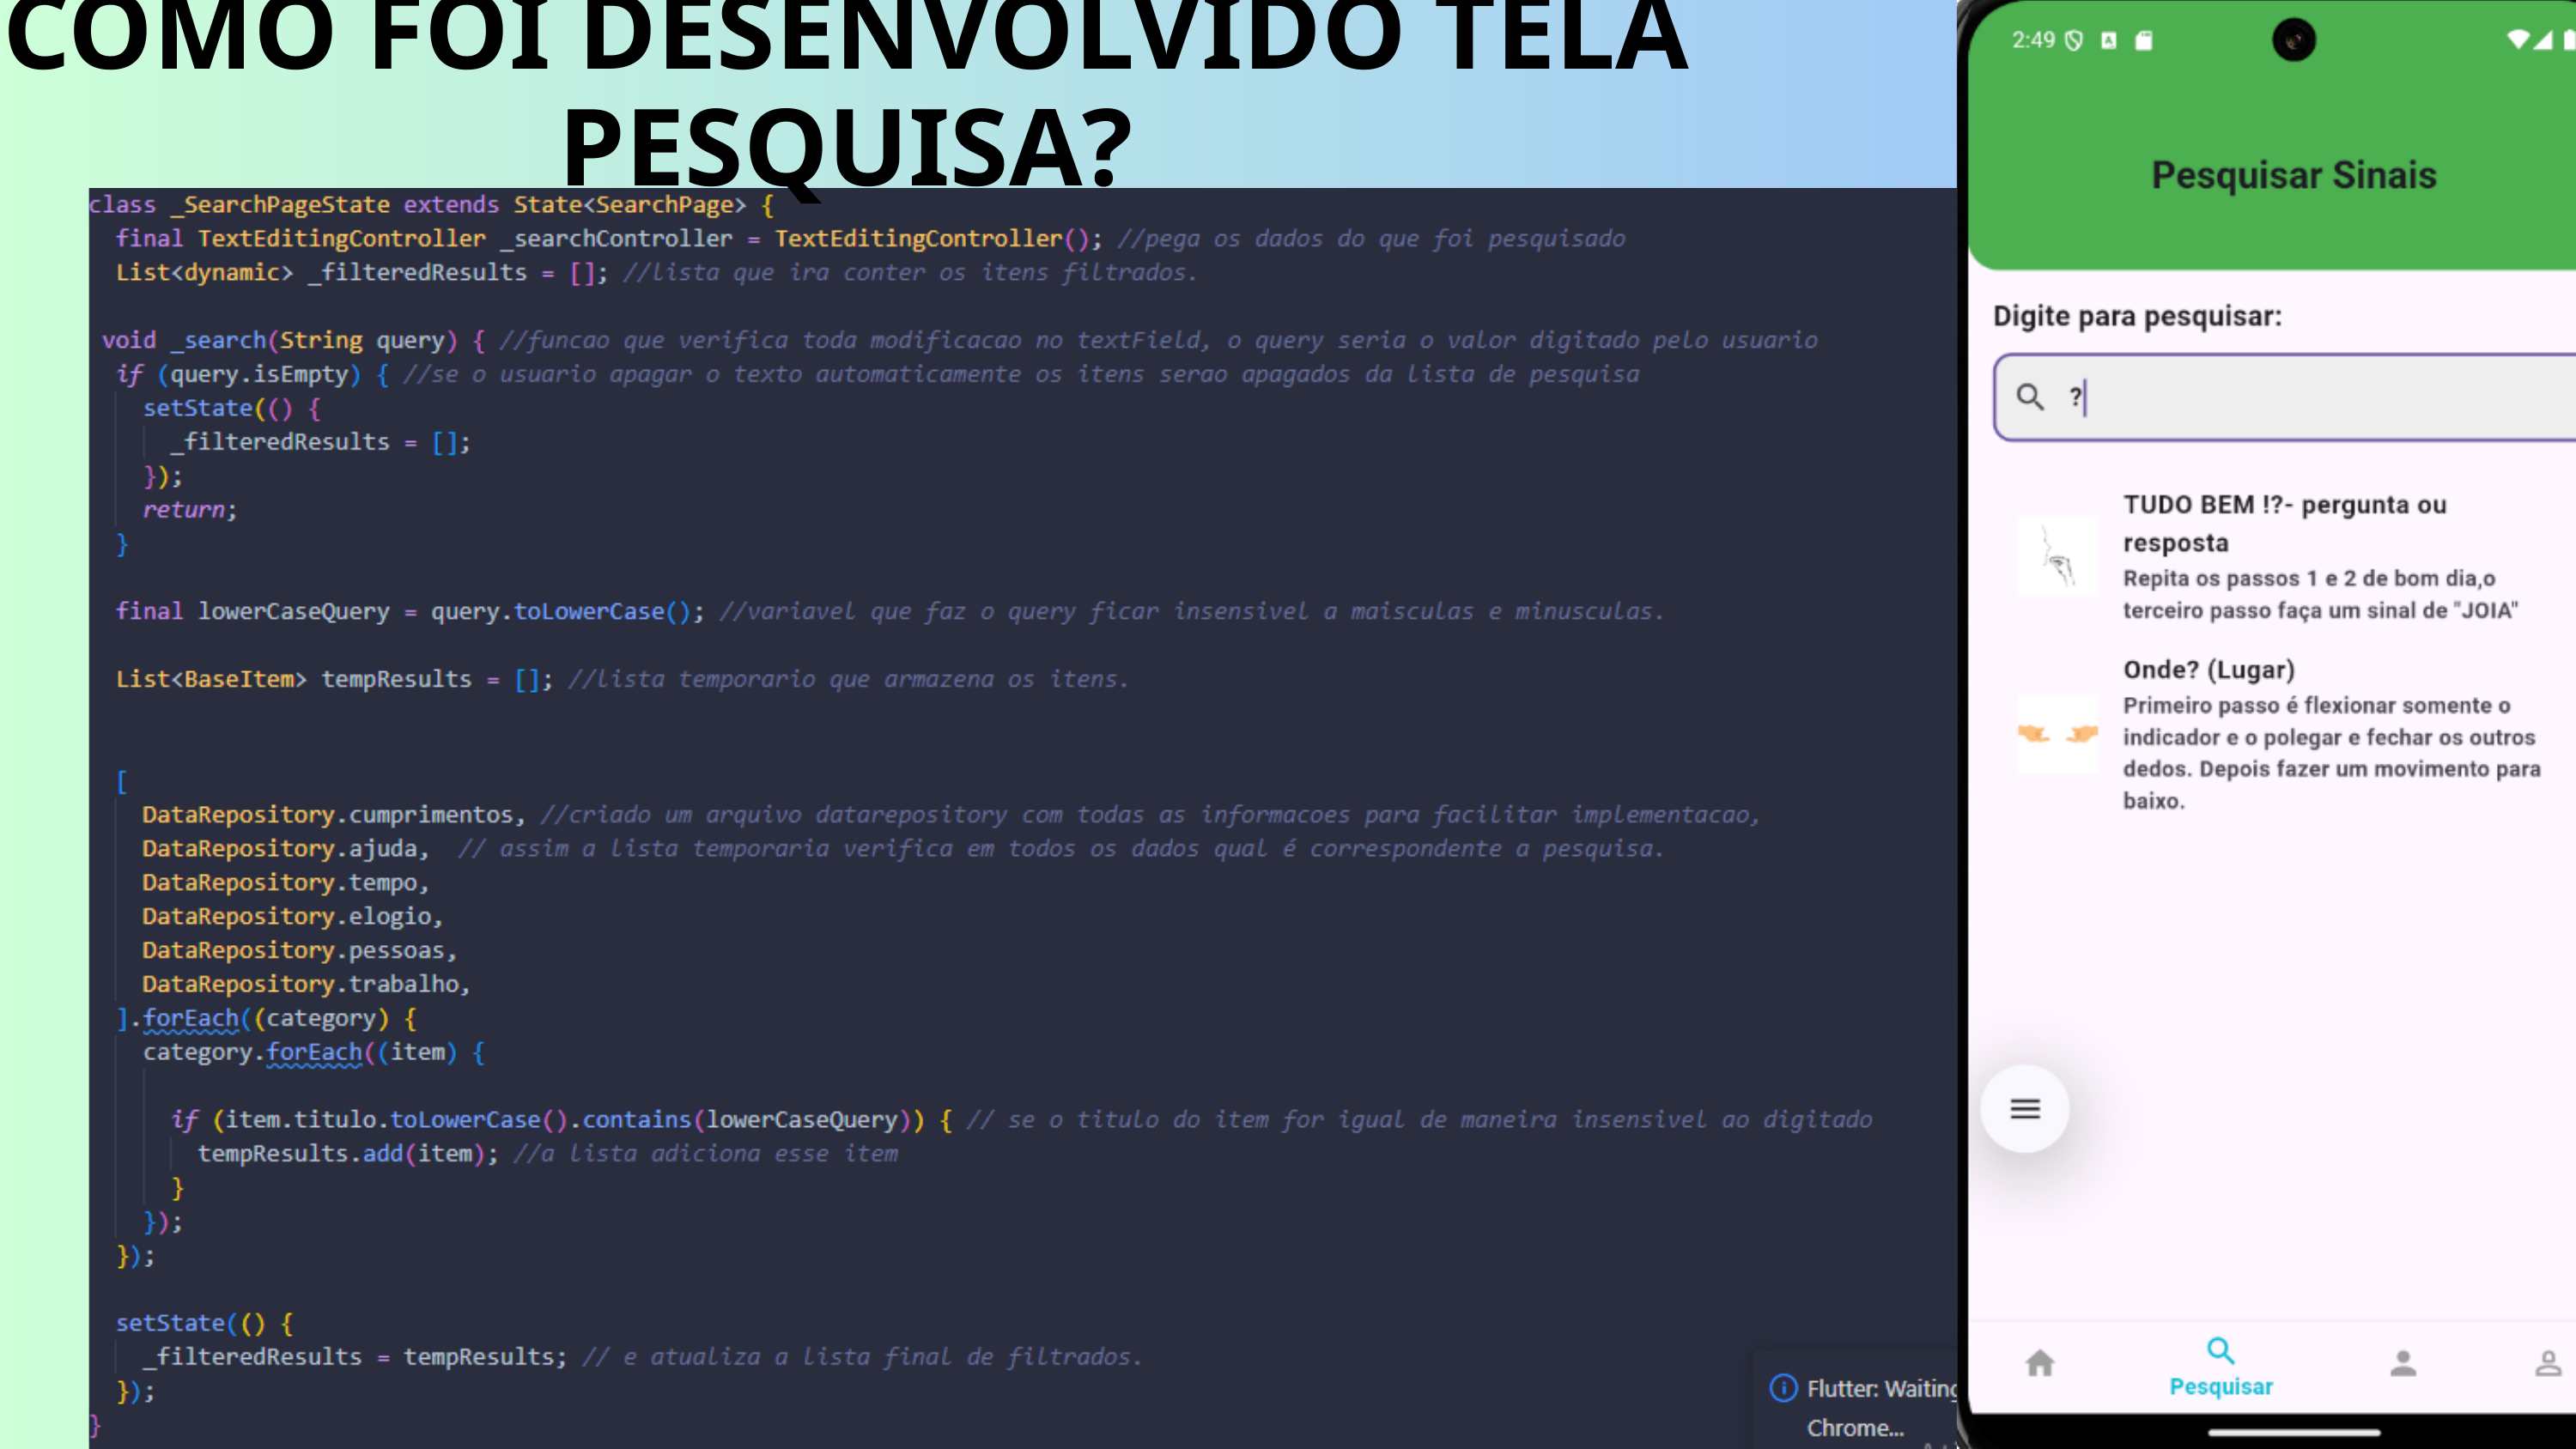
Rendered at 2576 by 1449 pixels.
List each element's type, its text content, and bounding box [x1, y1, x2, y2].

text_box COMO FOI DESENVOLVIDO TELA PESQUISA? [0, 0, 1956, 208]
text_box [88, 208, 1956, 1449]
text_box [1956, 0, 2576, 1449]
